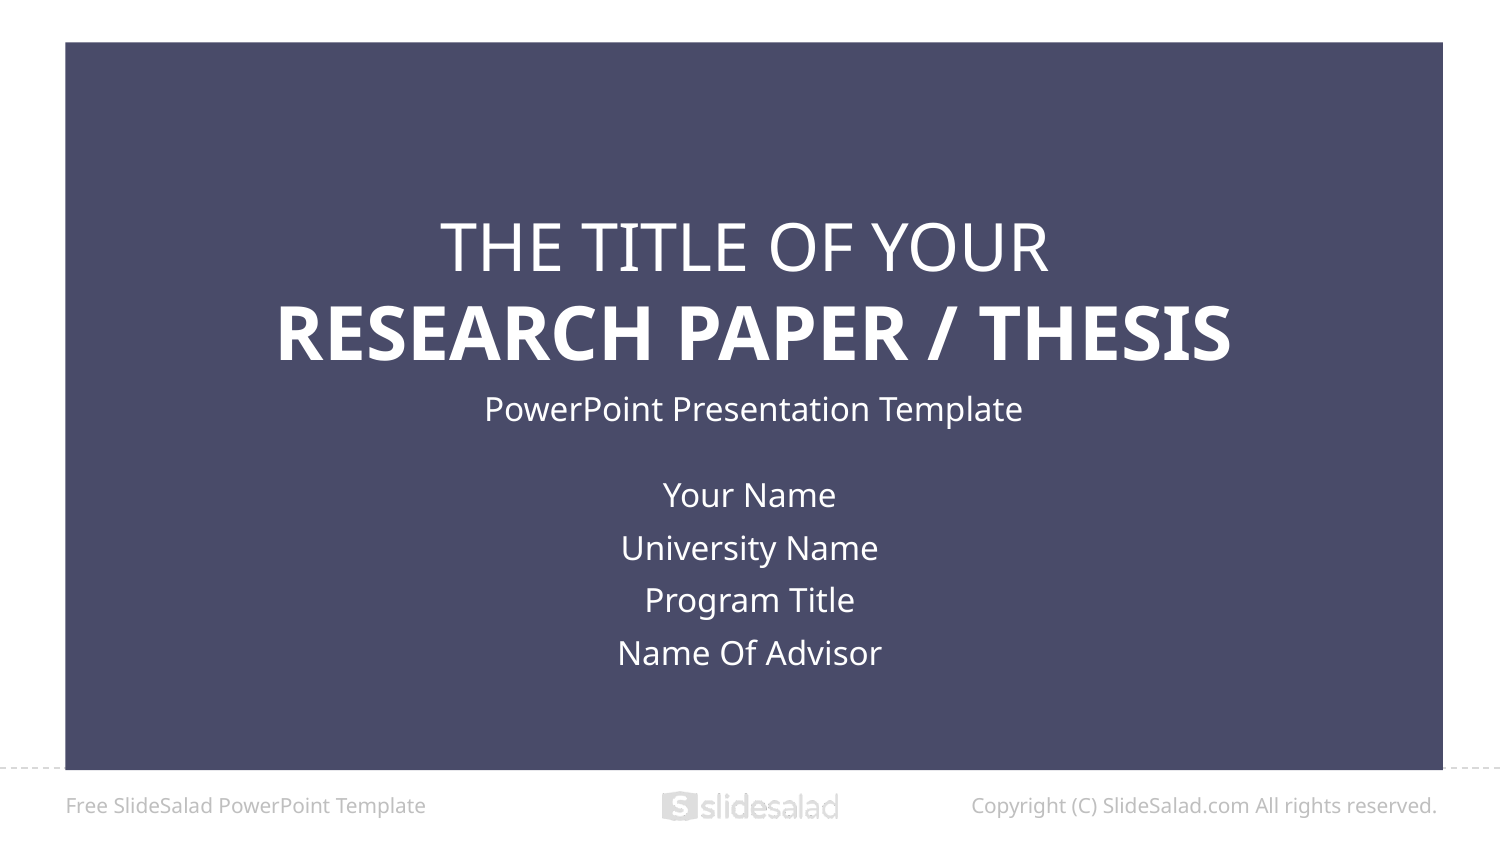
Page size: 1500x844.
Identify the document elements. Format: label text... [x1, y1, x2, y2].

text_box [65, 42, 1443, 771]
text_box THE TITLE OF YOUR RESEARCH PAPER / THESIS [116, 205, 1392, 376]
text_box Your Name University Name Program Title Name Of Advisor [493, 474, 1006, 672]
text_box PowerPoint Presentation Template [116, 388, 1392, 429]
picture [662, 791, 838, 823]
